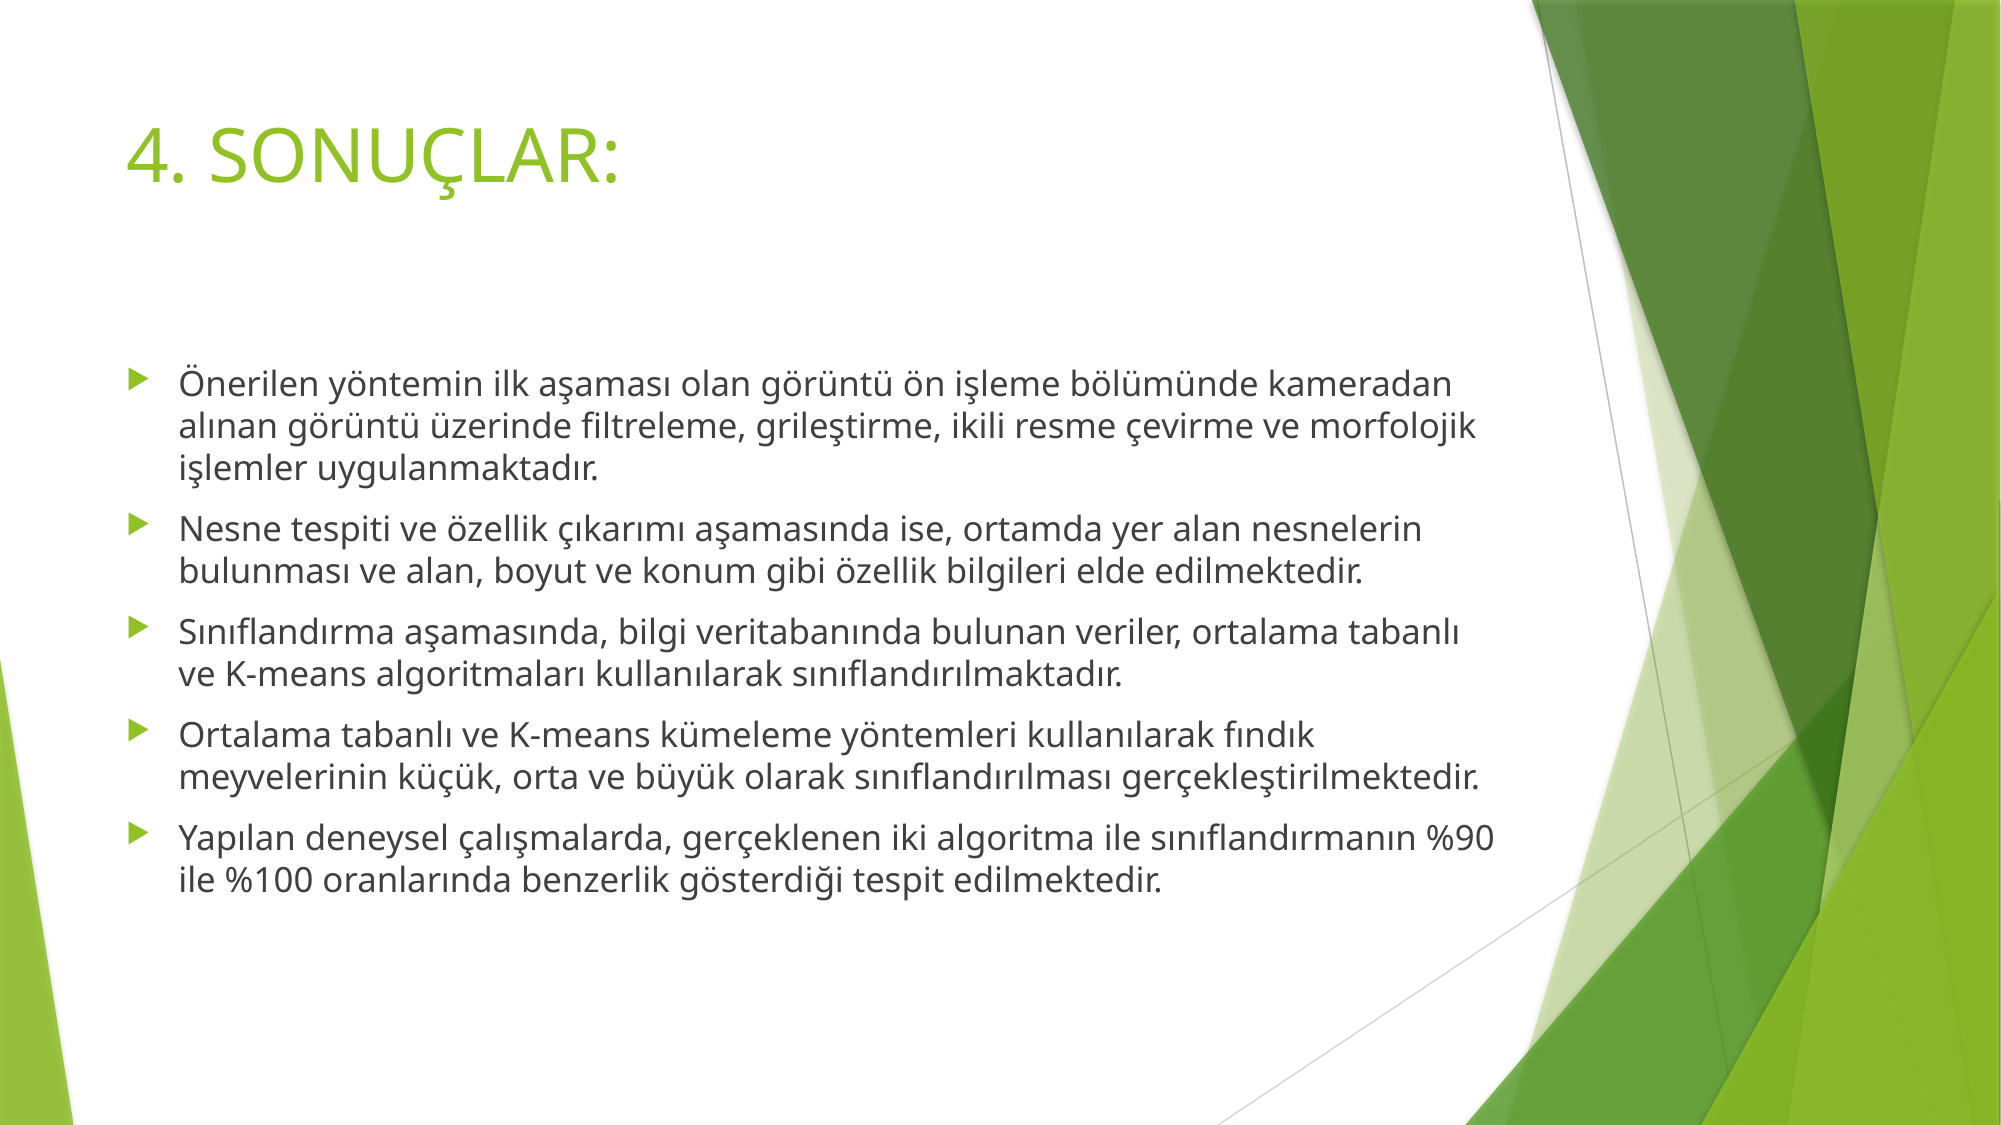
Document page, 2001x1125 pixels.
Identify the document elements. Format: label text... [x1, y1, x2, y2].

list Önerilen yöntemin ilk aşaması olan görüntü ön işleme bölümünde kameradan alınan görüntü üzerinde filtreleme, grileştirme, ikili resme çevirme ve morfolojik işlemler uygulanmaktadır. Nesne tespiti ve özellik çıkarımı aşamasında ise, ortamda yer alan nesnelerin bulunması ve alan, boyut ve konum gibi özellik bilgileri elde edilmektedir. Sınıflandırma aşamasında, bilgi veritabanında bulunan veriler, ortalama tabanlı ve K-means algoritmaları kullanılarak sınıflandırılmaktadır. Ortalama tabanlı ve K-means kümeleme yöntemleri kullanılarak fındık meyvelerinin küçük, orta ve büyük olarak sınıflandırılması gerçekleştirilmektedir. Yapılan deneysel çalışmalarda, gerçeklenen iki algoritma ile sınıflandırmanın %90 ile %100 oranlarında benzerlik gösterdiği tespit edilmektedir. [111, 354, 1522, 992]
title 4. SONUÇLAR: [111, 99, 1522, 317]
